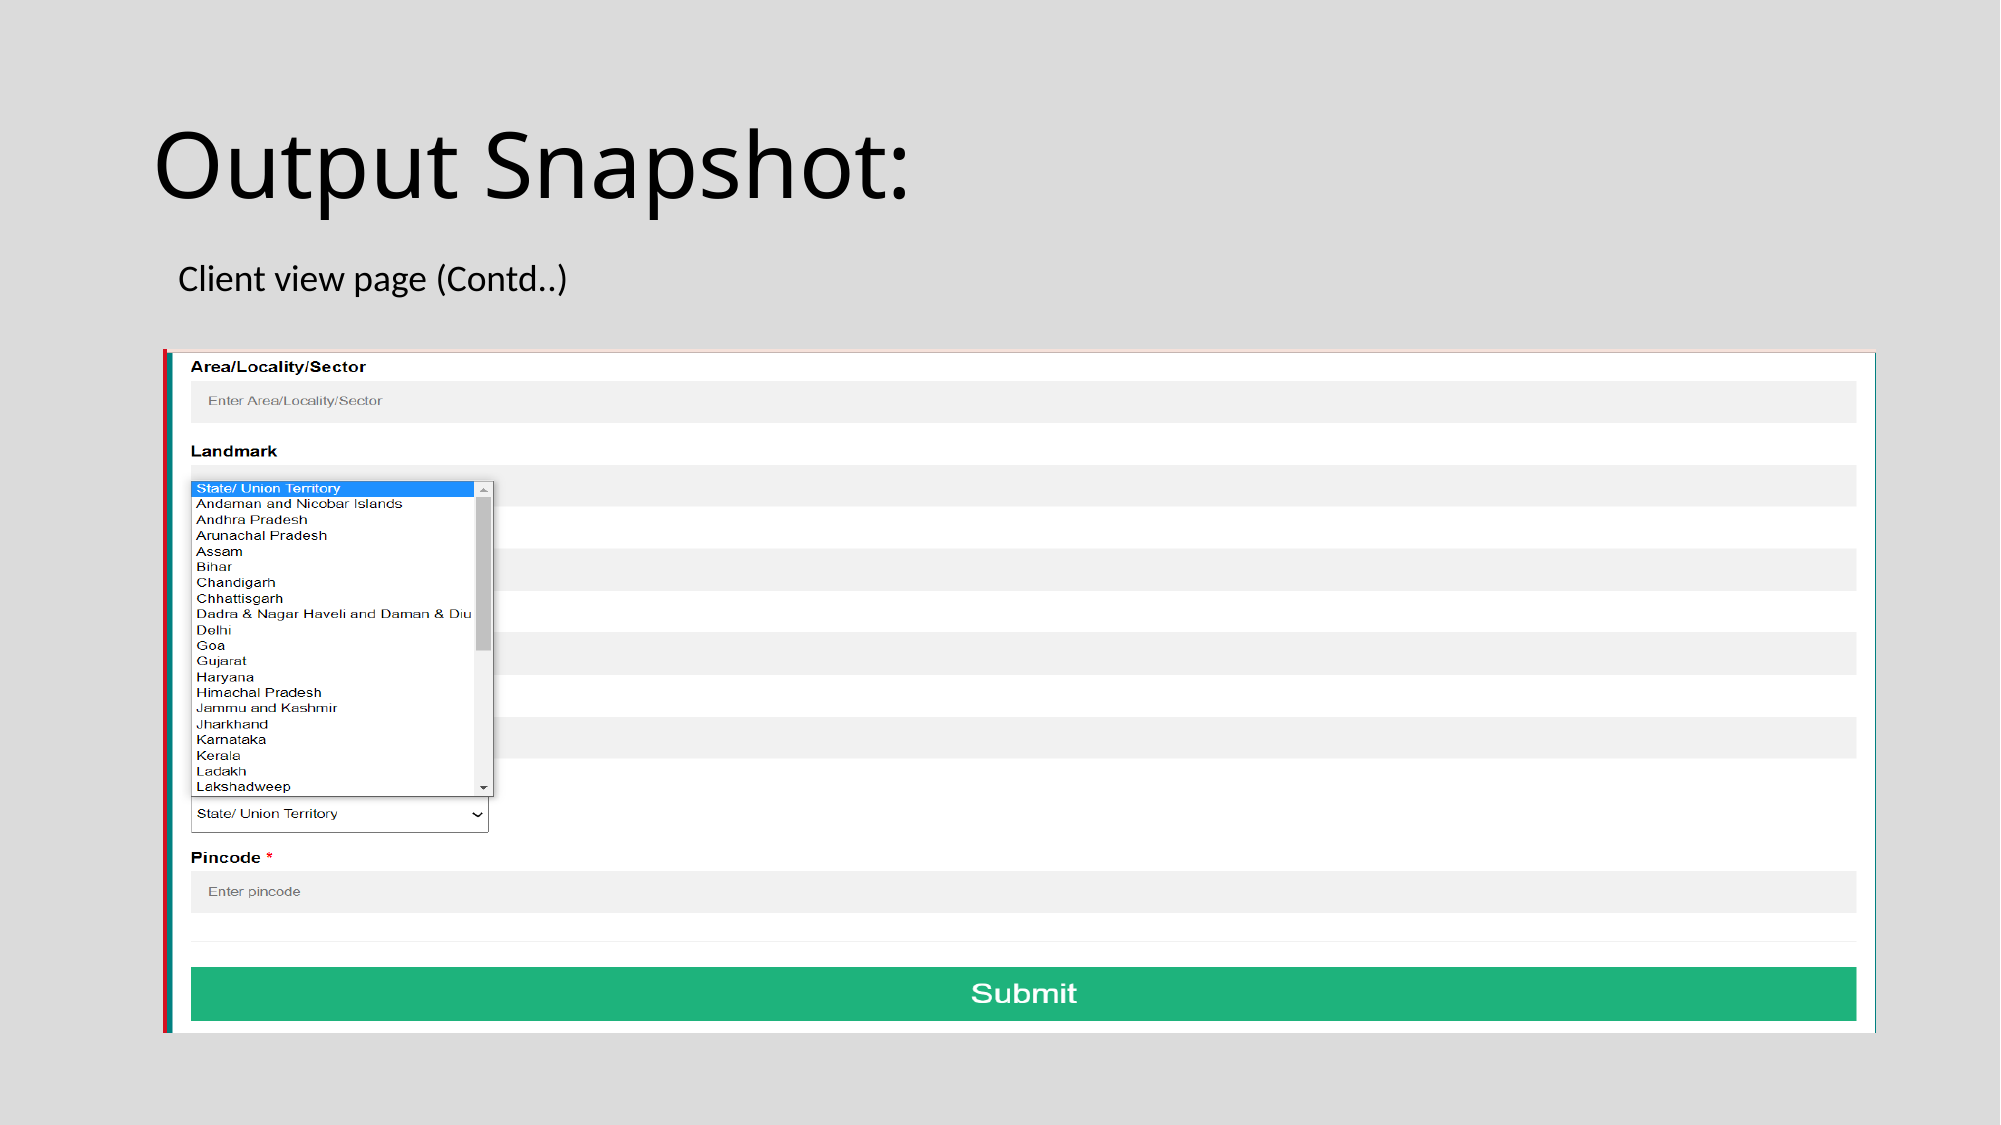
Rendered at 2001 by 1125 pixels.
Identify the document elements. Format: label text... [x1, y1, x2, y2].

title Output Snapshot: [137, 59, 1863, 278]
text_box Client view page (Contd..) [163, 246, 1164, 307]
picture [163, 349, 1876, 1033]
